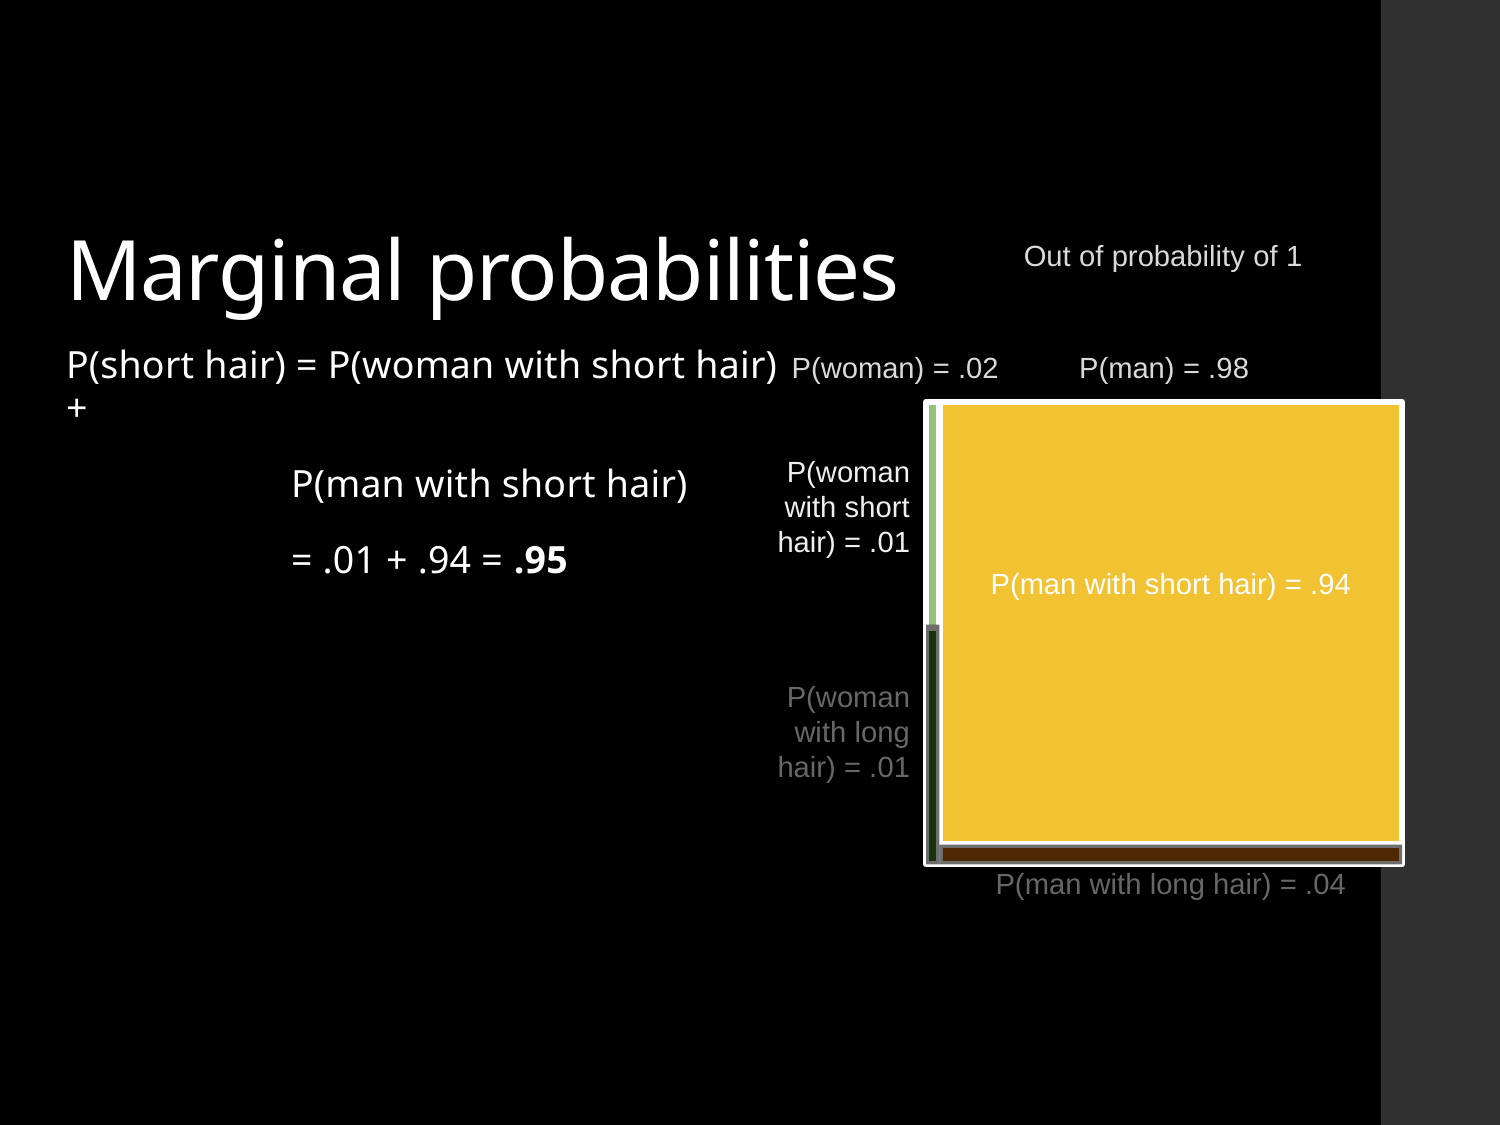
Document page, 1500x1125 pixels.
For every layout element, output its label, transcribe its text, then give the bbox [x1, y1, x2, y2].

list P(short hair) = P(woman with short hair) + P(man with short hair) = .01 + .94 = .95 [51, 329, 798, 891]
text_box P(woman with long hair) = .01 [665, 663, 926, 738]
text_box [926, 409, 940, 624]
title Marginal probabilities [51, 213, 1449, 308]
text_box Out of probability of 1 [995, 222, 1331, 297]
text_box P(man with long hair) = .04 [955, 865, 1387, 925]
text_box [926, 624, 940, 865]
text_box P(woman) = .02 [731, 334, 1014, 409]
text_box [761, 677, 920, 804]
text_box [939, 844, 1403, 865]
text_box P(woman with short hair) = .01 [665, 438, 926, 513]
text_box [940, 401, 1403, 844]
text_box P(man) = .98 [1034, 334, 1294, 409]
text_box [988, 867, 1356, 909]
text_box P(man with short hair) = .94 [955, 550, 1387, 625]
